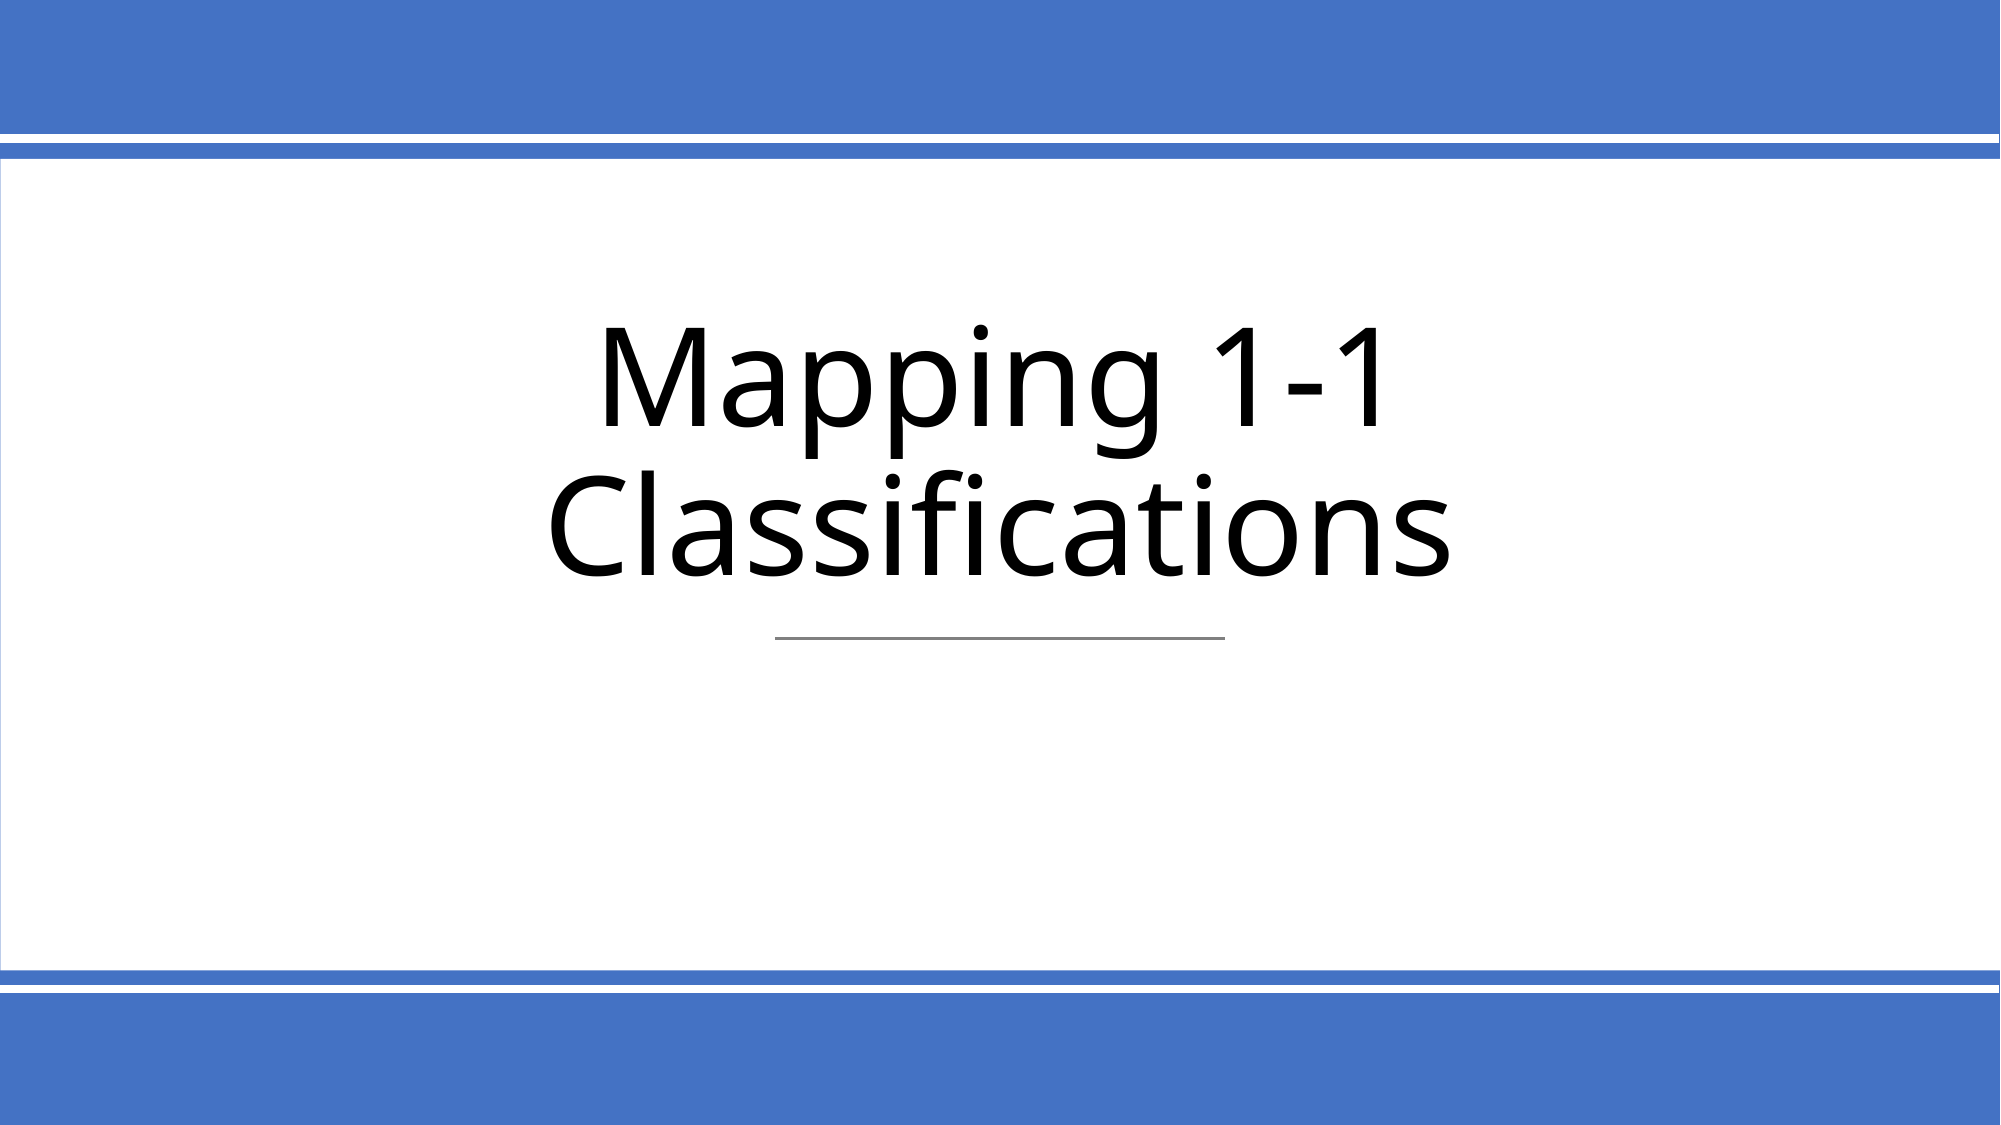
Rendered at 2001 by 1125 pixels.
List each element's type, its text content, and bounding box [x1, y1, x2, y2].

text_box [0, 990, 2000, 1125]
text_box [0, 0, 2000, 138]
text_box [0, 971, 2000, 988]
text_box [0, 158, 2000, 971]
title Mapping 1-1 Classifications [130, 256, 1870, 613]
text_box [0, 139, 2000, 158]
